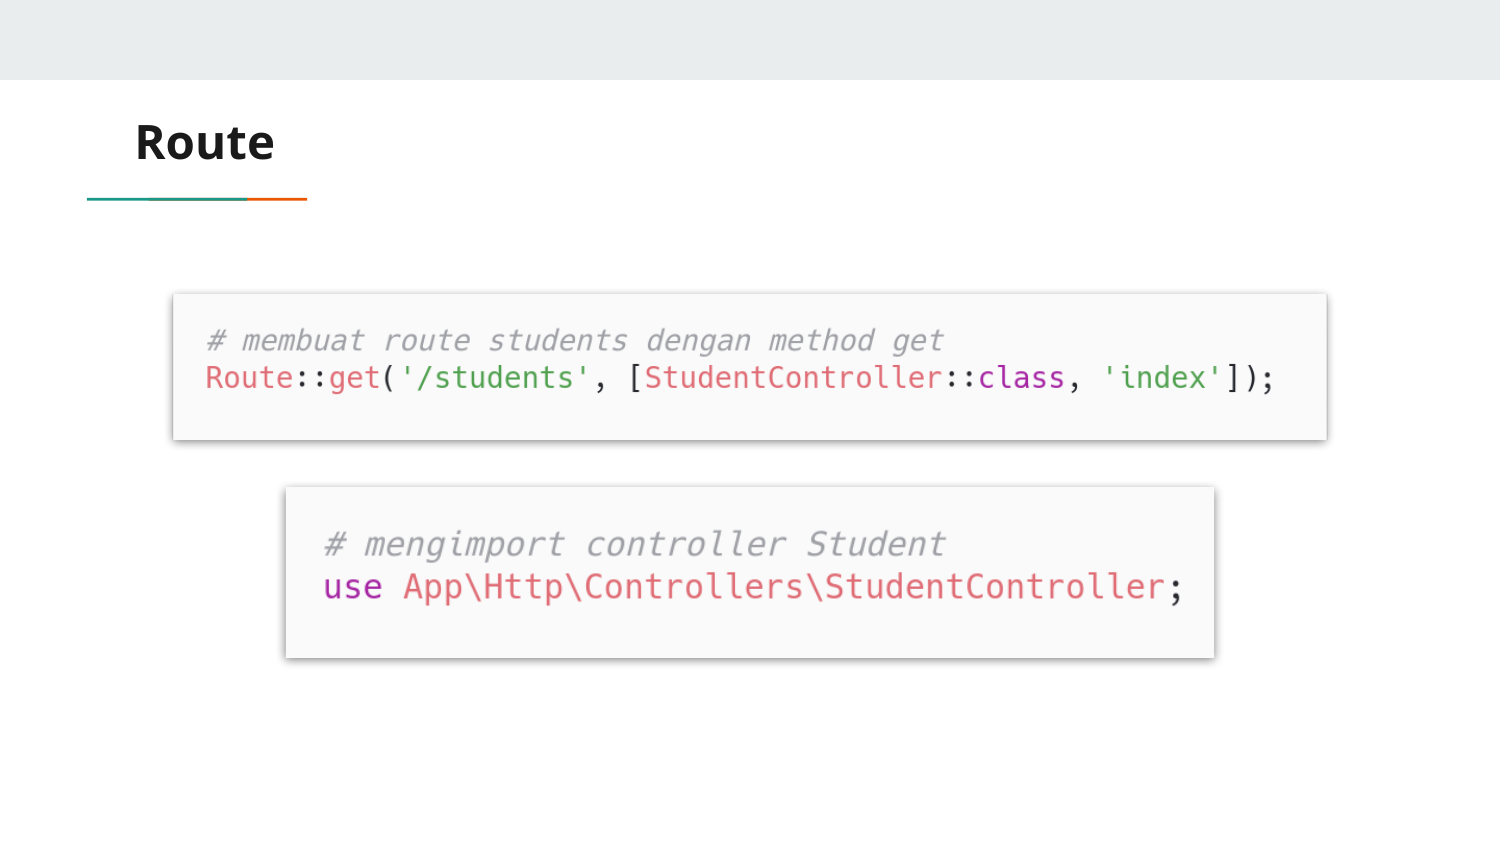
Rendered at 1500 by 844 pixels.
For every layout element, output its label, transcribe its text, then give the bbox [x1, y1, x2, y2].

title Route [119, 97, 1381, 185]
picture [285, 487, 1215, 659]
picture [172, 294, 1328, 441]
